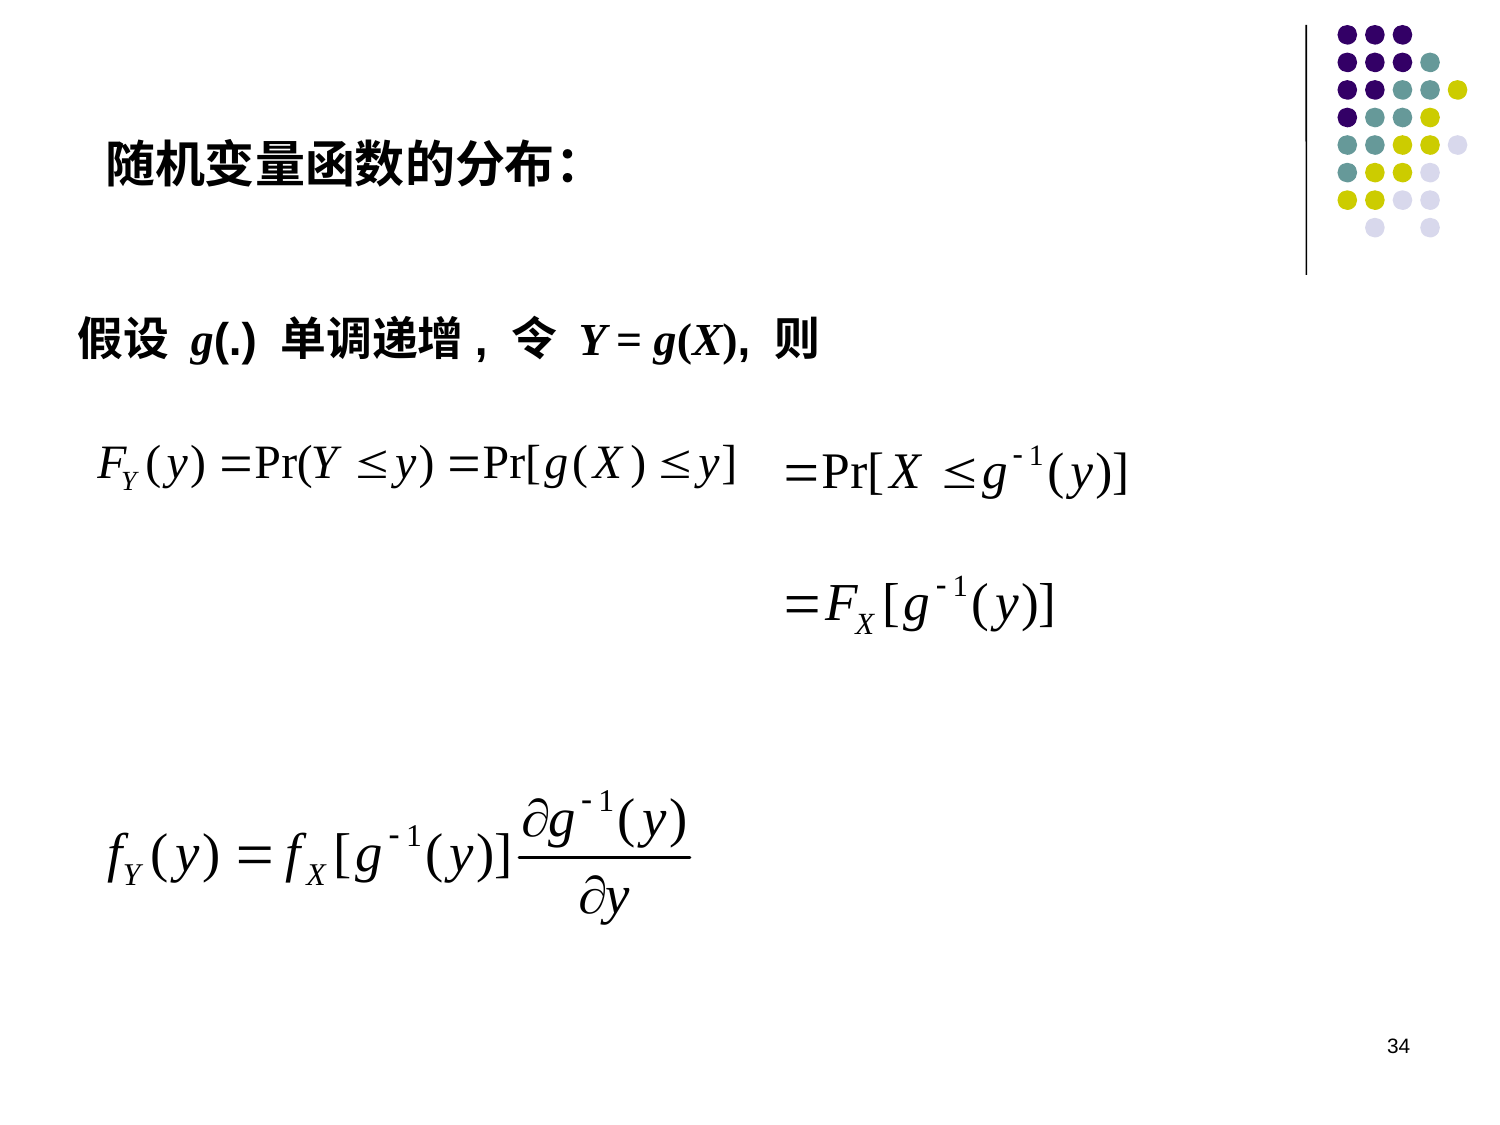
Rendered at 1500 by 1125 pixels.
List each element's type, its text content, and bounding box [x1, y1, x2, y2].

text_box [773, 562, 1063, 648]
text_box 随机变量函数的分布： [90, 124, 620, 200]
text_box 假设 g(.) 单调递增, 令 Y = g(X), 则 [63, 302, 835, 373]
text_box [773, 432, 1137, 510]
slide_number 34 [1074, 1025, 1425, 1100]
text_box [88, 432, 743, 561]
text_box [88, 774, 701, 935]
